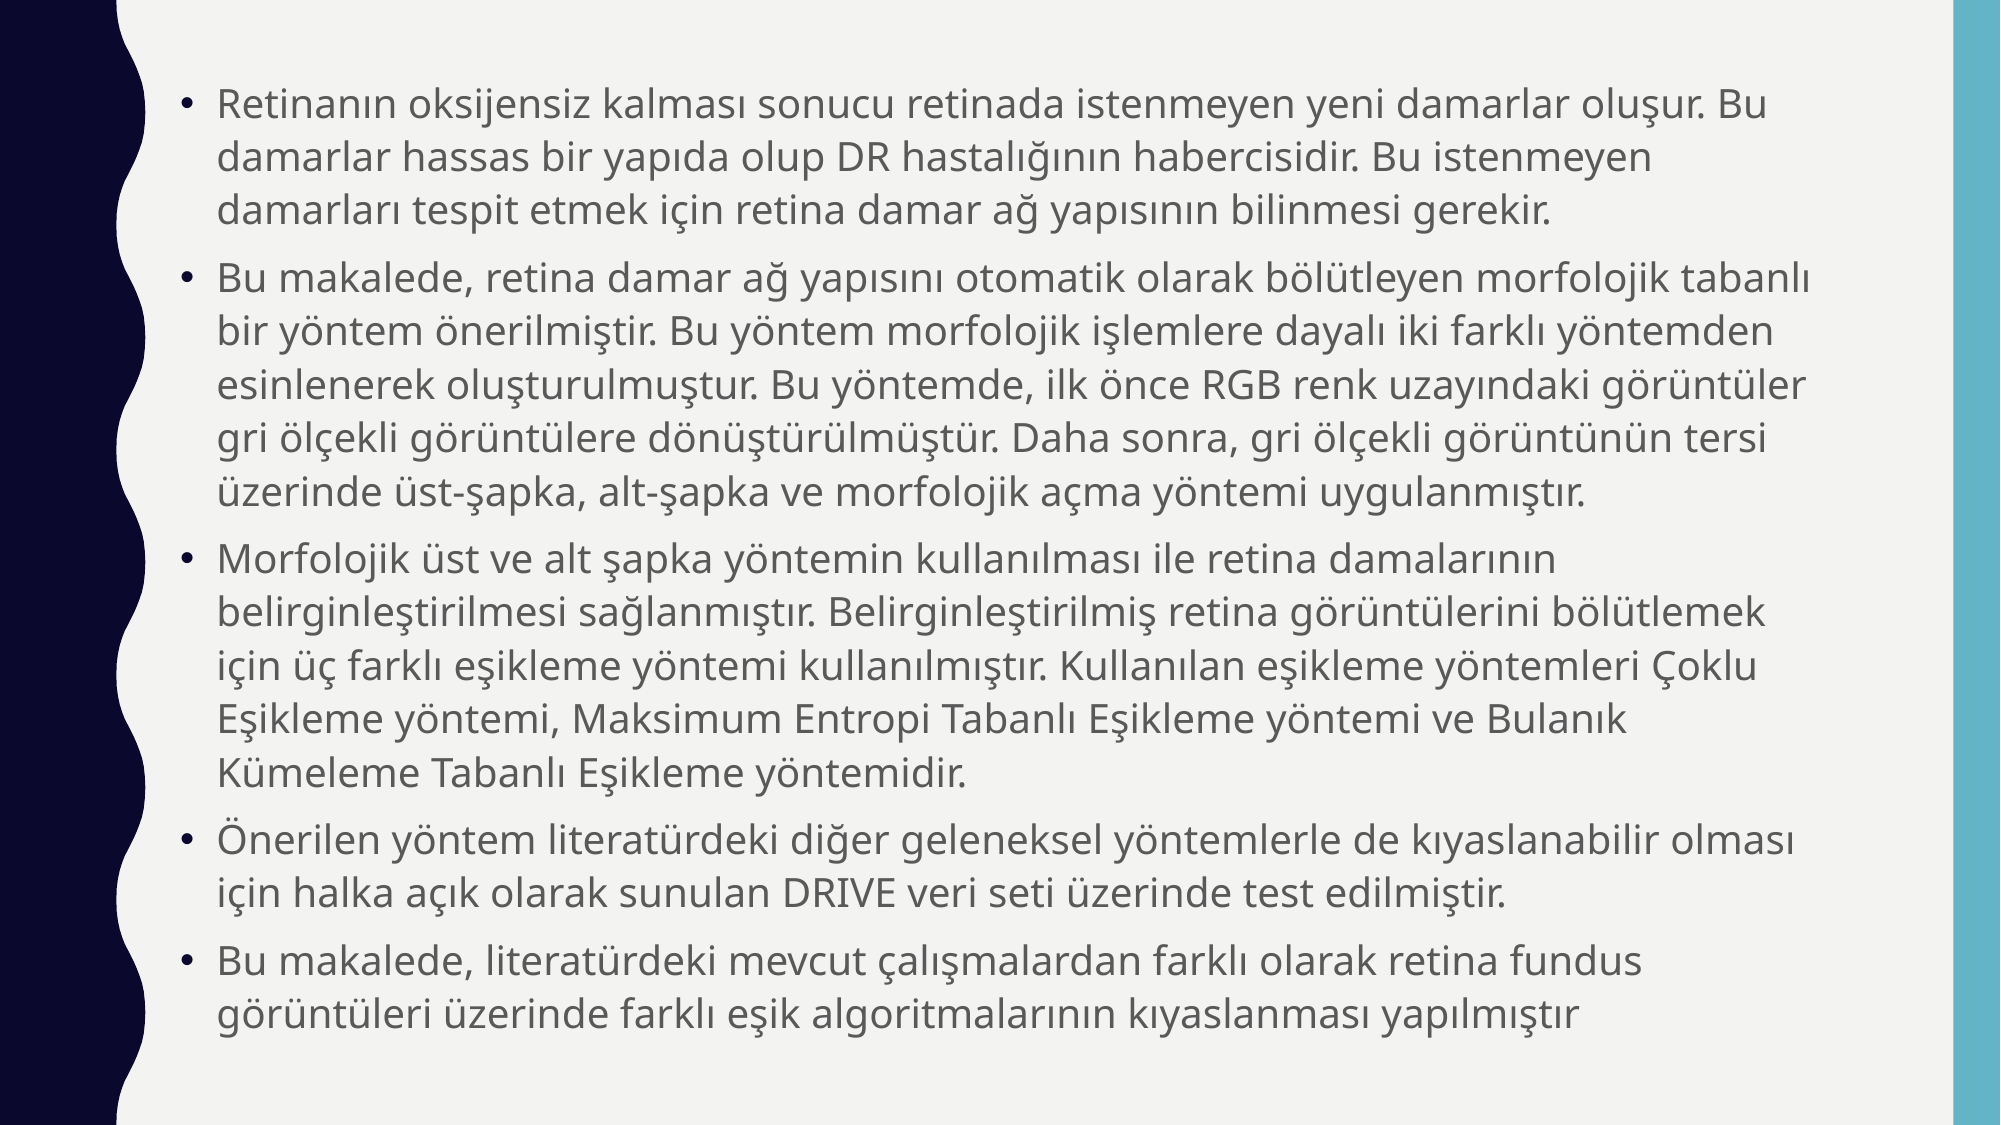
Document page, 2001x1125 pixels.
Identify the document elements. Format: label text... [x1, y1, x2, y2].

list Retinanın oksijensiz kalması sonucu retinada istenmeyen yeni damarlar oluşur. Bu damarlar hassas bir yapıda olup DR hastalığının habercisidir. Bu istenmeyen damarları tespit etmek için retina damar ağ yapısının bilinmesi gerekir. Bu makalede, retina damar ağ yapısını otomatik olarak bölütleyen morfolojik tabanlı bir yöntem önerilmiştir. Bu yöntem morfolojik işlemlere dayalı iki farklı yöntemden esinlenerek oluşturulmuştur. Bu yöntemde, ilk önce RGB renk uzayındaki görüntüler gri ölçekli görüntülere dönüştürülmüştür. Daha sonra, gri ölçekli görüntünün tersi üzerinde üst-şapka, alt-şapka ve morfolojik açma yöntemi uygulanmıştır. Morfolojik üst ve alt şapka yöntemin kullanılması ile retina damalarının belirginleştirilmesi sağlanmıştır. Belirginleştirilmiş retina görüntülerini bölütlemek için üç farklı eşikleme yöntemi kullanılmıştır. Kullanılan eşikleme yöntemleri Çoklu Eşikleme yöntemi, Maksimum Entropi Tabanlı Eşikleme yöntemi ve Bulanık Kümeleme Tabanlı Eşikleme yöntemidir. Önerilen yöntem literatürdeki diğer geleneksel yöntemlerle de kıyaslanabilir olması için halka açık olarak sunulan DRIVE veri seti üzerinde test edilmiştir. Bu makalede, literatürdeki mevcut çalışmalardan farklı olarak retina fundus görüntüleri üzerinde farklı eşik algoritmalarının kıyaslanması yapılmıştır [165, 65, 1835, 1104]
